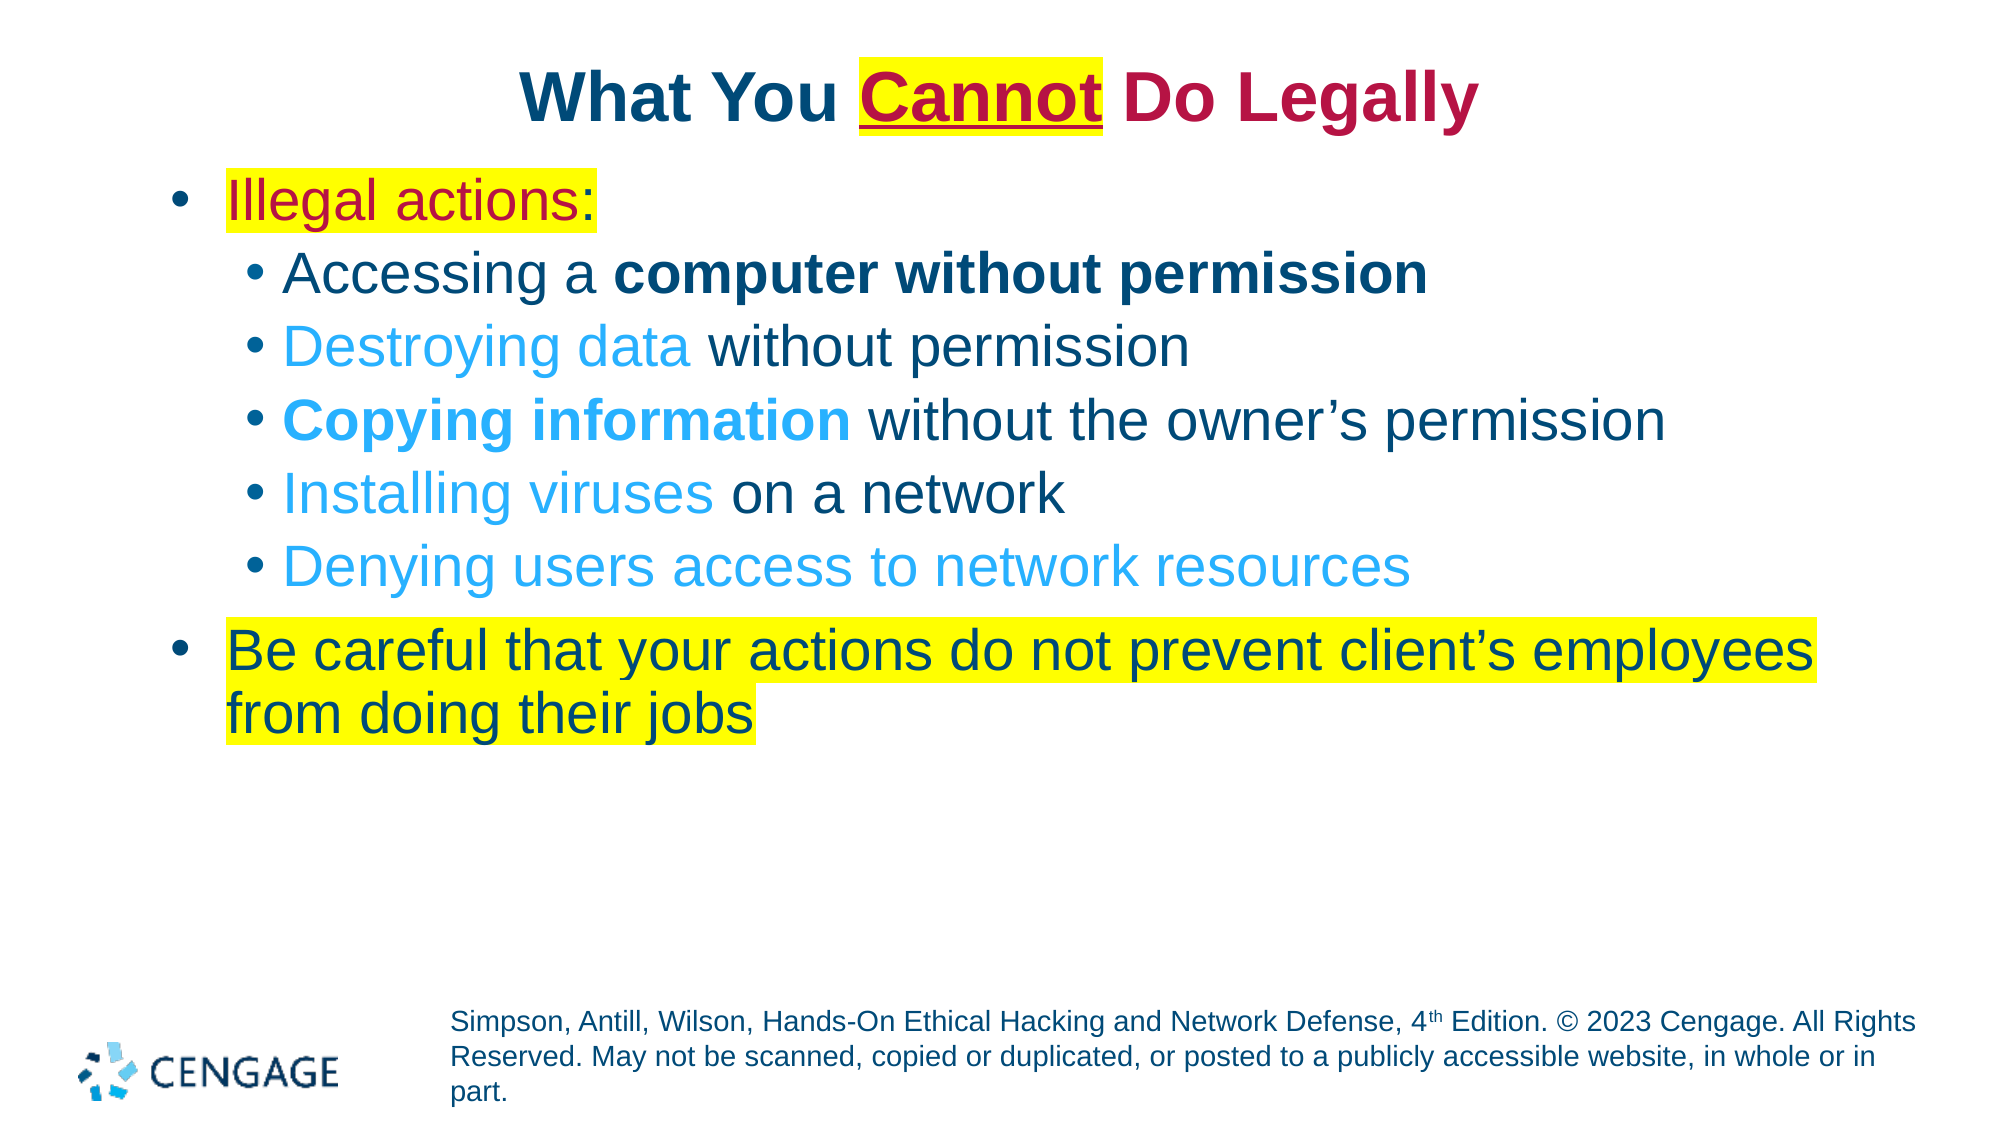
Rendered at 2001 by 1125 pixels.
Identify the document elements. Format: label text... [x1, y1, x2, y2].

picture [78, 1042, 338, 1101]
title What You Cannot Do Legally [137, 59, 1863, 171]
list Illegal actions: Accessing a computer without permission Destroying data without permission Copying information without the owner’s permission Installing viruses on a network Denying users access to network resources Be careful that your actions do not prevent client’s employees from doing their jobs [170, 170, 1928, 891]
